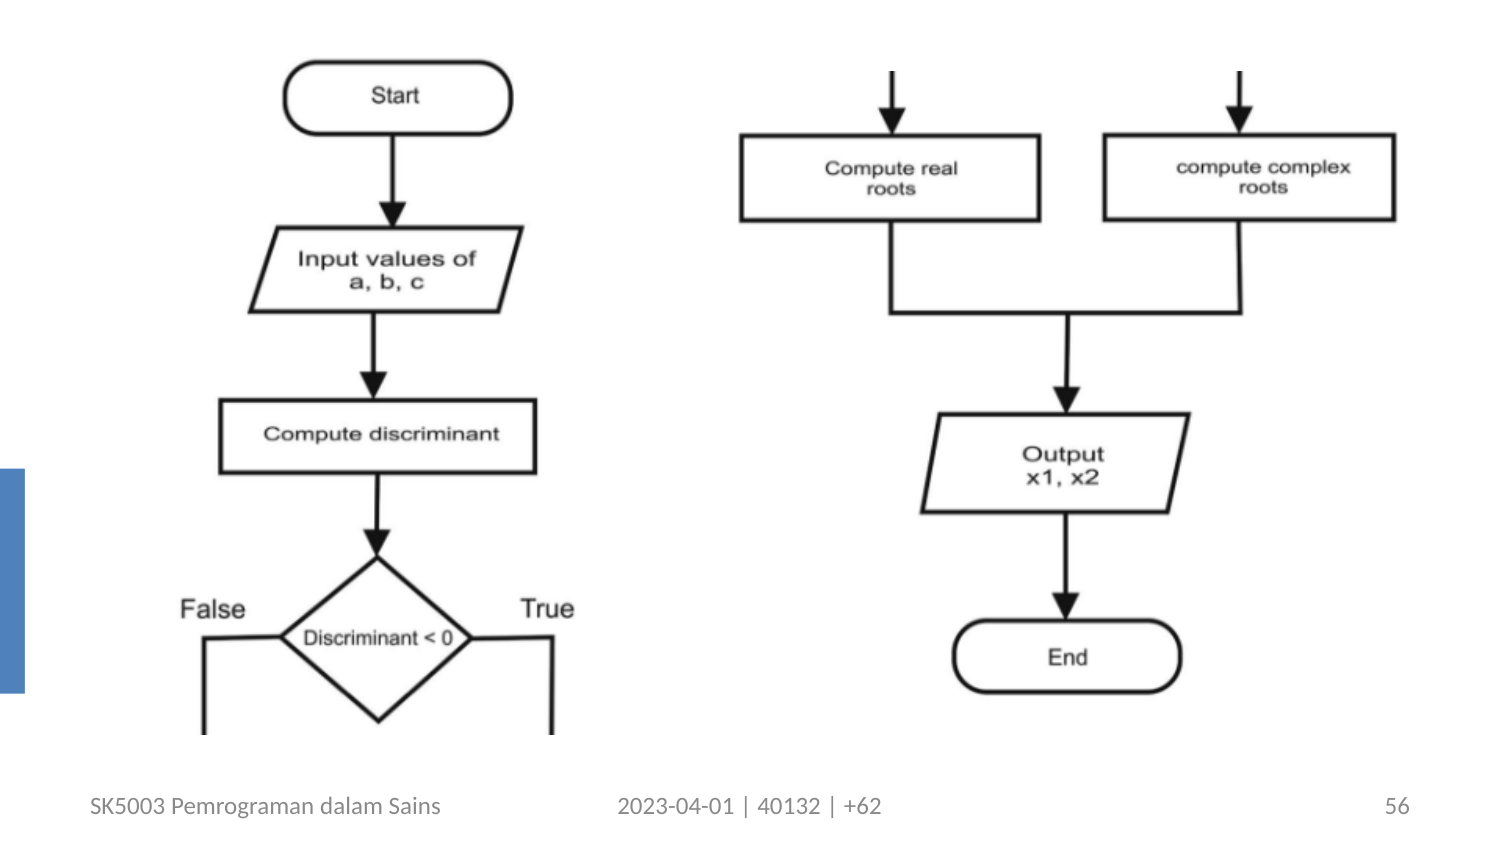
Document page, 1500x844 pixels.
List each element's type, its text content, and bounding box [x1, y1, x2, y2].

slide_number 56 [1074, 782, 1425, 827]
slide_number SK5003 Pemrograman dalam Sains [75, 782, 463, 827]
picture [24, 34, 1418, 735]
footer 2023-04-01 | 40132 | +62 [512, 782, 988, 827]
